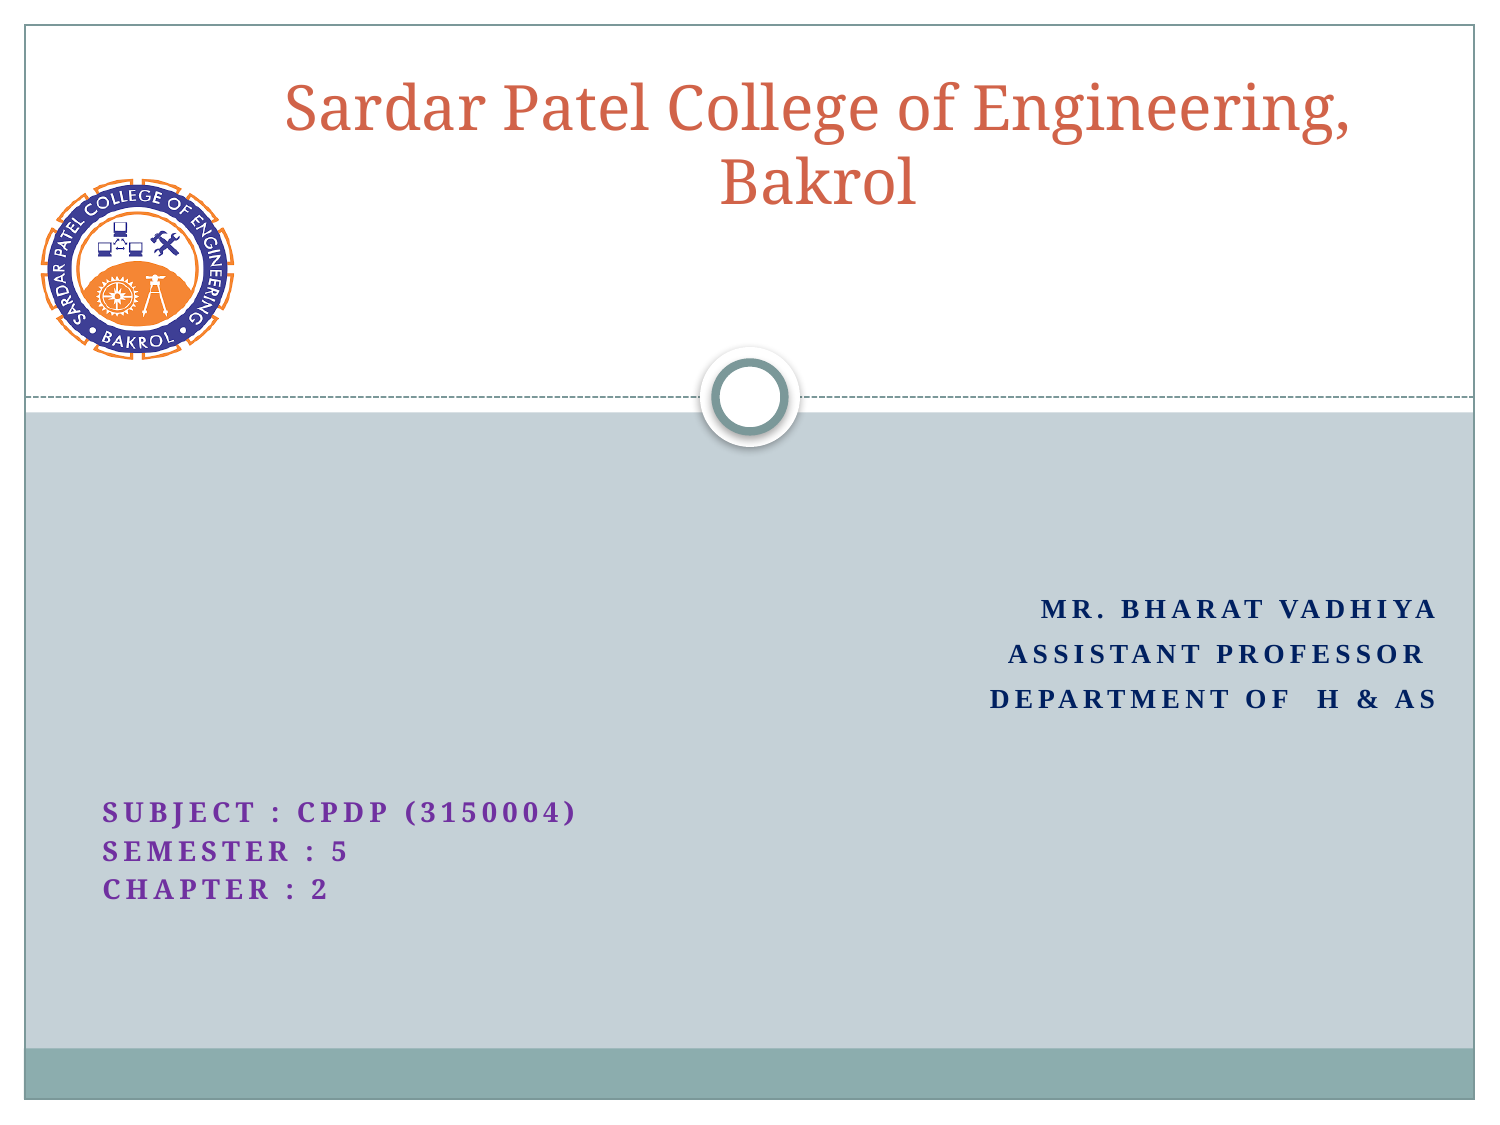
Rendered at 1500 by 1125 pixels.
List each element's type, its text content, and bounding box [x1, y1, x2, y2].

picture [37, 174, 238, 363]
subtitle Mr. Bharat Vadhiya Assistant Professor Department of H & AS Subject : CPDP (3150004) Semester : 5 Chapter : 2 [87, 562, 1450, 925]
title Sardar Patel College of Engineering, Bakrol [187, 37, 1450, 225]
